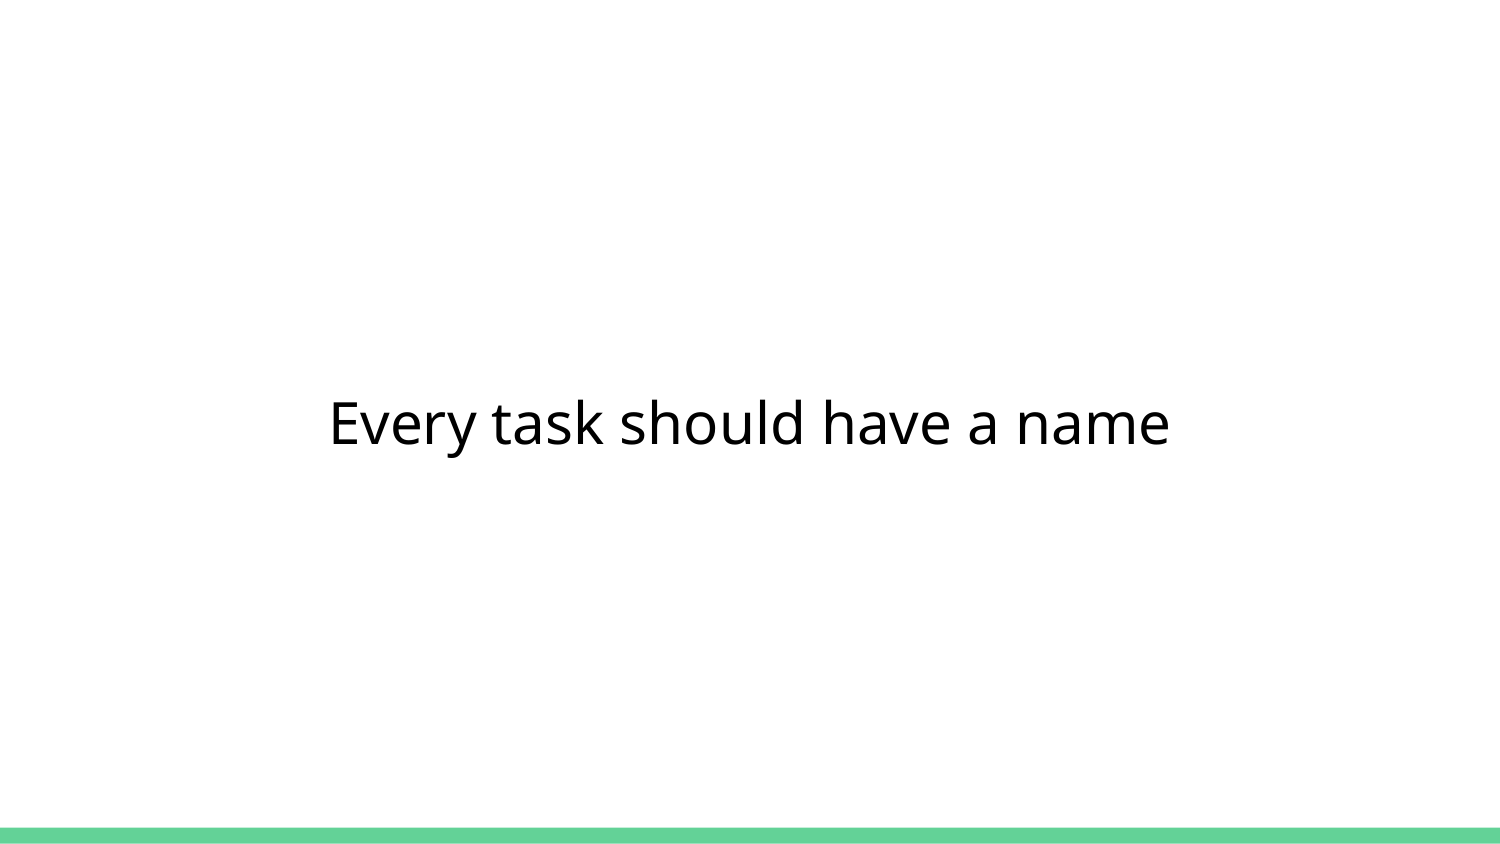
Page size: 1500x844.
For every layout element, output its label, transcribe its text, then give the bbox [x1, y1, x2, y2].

title Every task should have a name [161, 370, 1339, 473]
